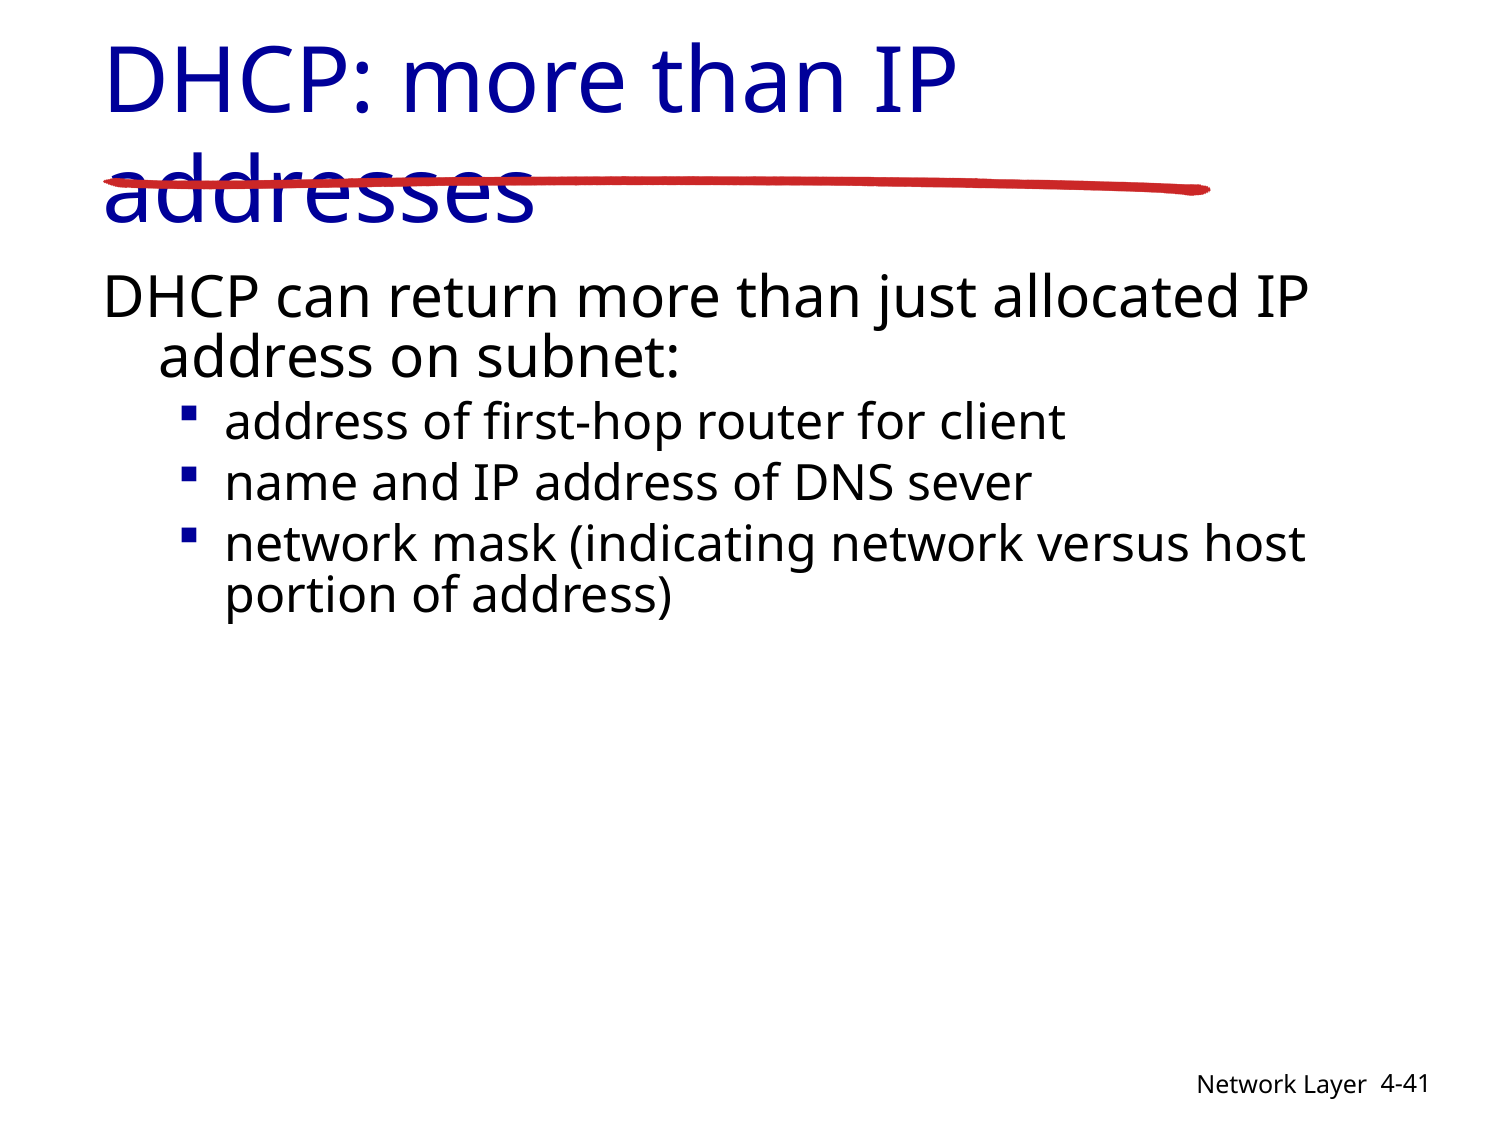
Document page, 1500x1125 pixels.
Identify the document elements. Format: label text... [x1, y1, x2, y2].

title DHCP: more than IP addresses [87, 37, 1363, 225]
slide_number 4-41 [1365, 1059, 1477, 1106]
picture [98, 171, 1224, 201]
footer Network Layer [907, 1060, 1383, 1109]
list DHCP can return more than just allocated IP address on subnet: address of first-hop router for client name and IP address of DNS sever network mask (indicating network versus host portion of address) [87, 262, 1363, 1025]
